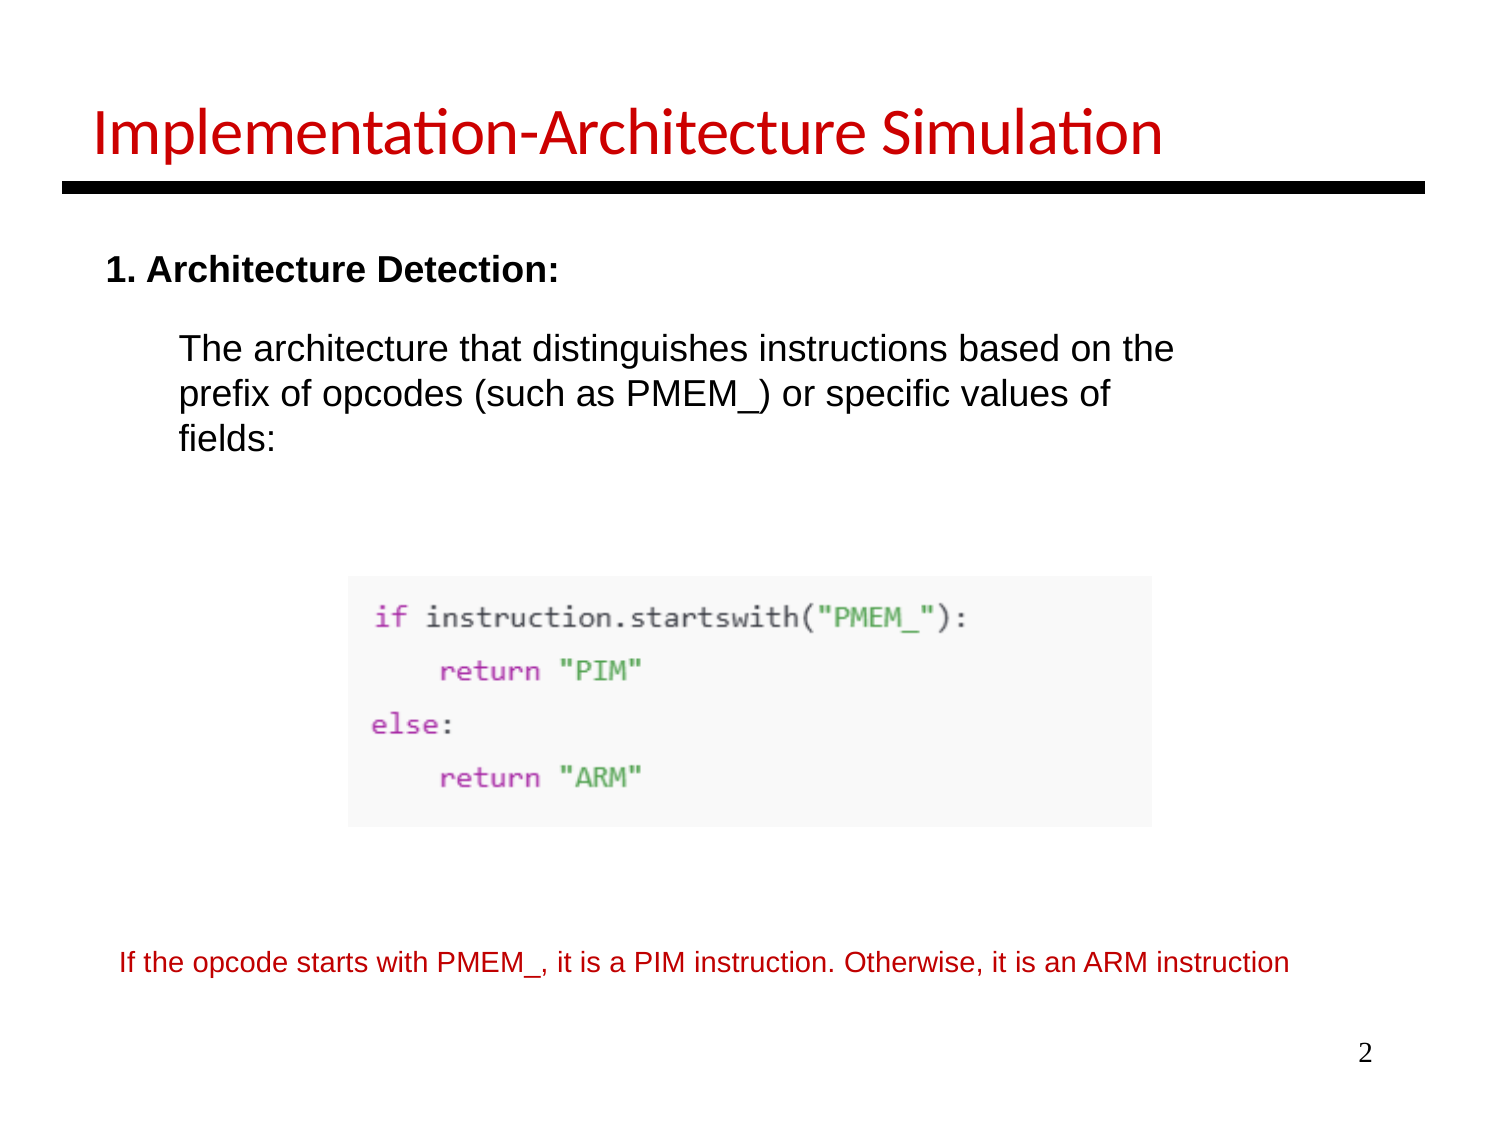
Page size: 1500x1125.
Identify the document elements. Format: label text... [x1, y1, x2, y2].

text_box Implementation-Architecture Simulation [90, 82, 1261, 170]
text_box 1. Architecture Detection: [90, 237, 841, 298]
picture [348, 576, 1152, 827]
text_box The architecture that distinguishes instructions based on the prefix of opcodes (such as PMEM_) or specific values of fields: [163, 316, 1214, 466]
text_box If the opcode starts with PMEM_, it is a PIM instruction. Otherwise, it is an ARM instruction [104, 935, 1384, 986]
text_box 2 [1356, 1039, 1375, 1071]
